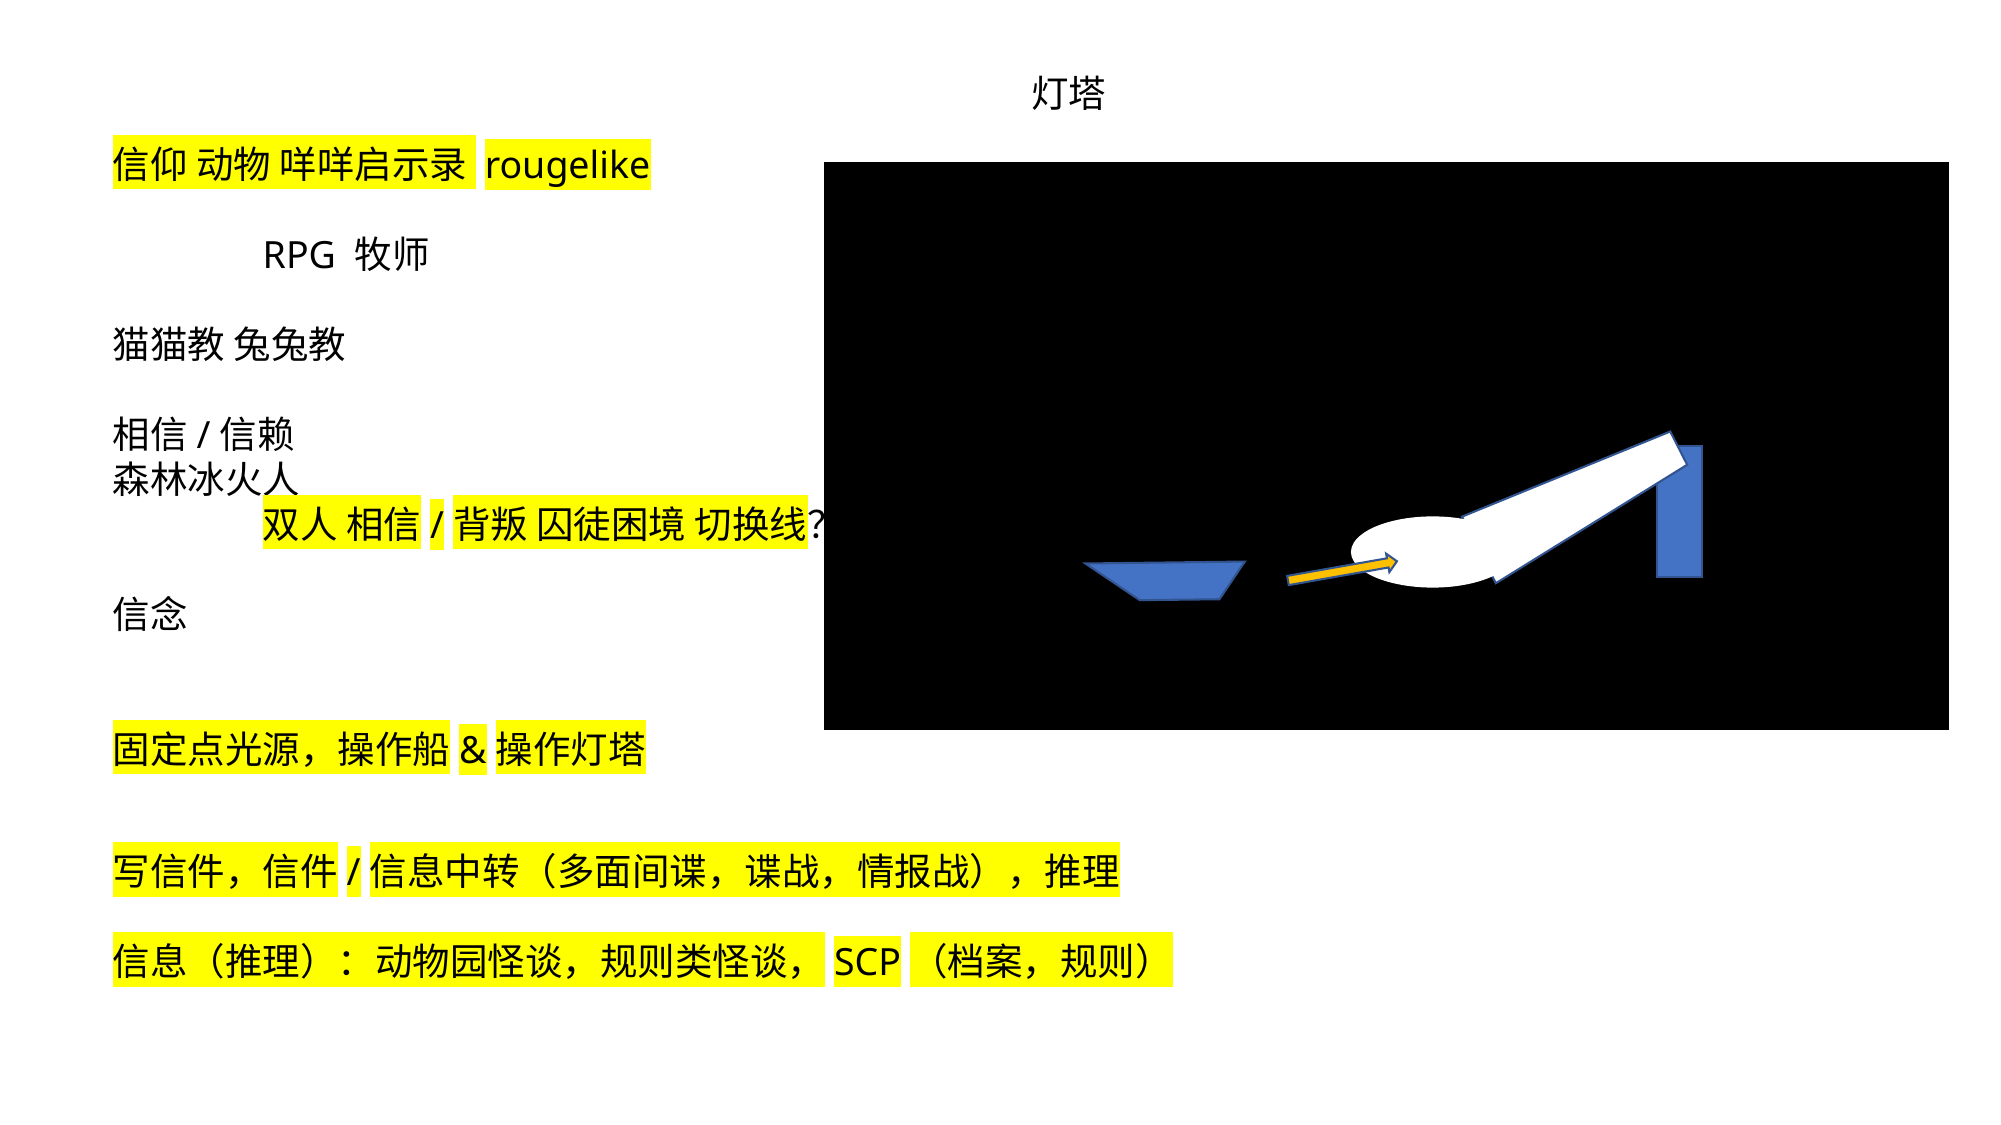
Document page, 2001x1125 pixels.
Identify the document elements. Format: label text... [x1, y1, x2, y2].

text_box [1082, 560, 1247, 602]
text_box 写信件，信件/信息中转（多面间谍，谍战，情报战），推理 信息（推理）：动物园怪谈，规则类怪谈，SCP（档案，规则） [97, 840, 1750, 991]
text_box 信仰 动物 咩咩启示录 rougelike RPG 牧师 猫猫教 兔兔教 相信/信赖 森林冰火人 双人 相信/背叛 囚徒困境 切换线？ 信念 固定点光源，操作船&操作灯塔 [97, 133, 1107, 779]
text_box [1656, 445, 1703, 578]
text_box [824, 162, 1949, 730]
text_box 灯塔 [1016, 62, 1387, 123]
text_box [1460, 430, 1689, 585]
text_box [1349, 515, 1516, 589]
text_box [1285, 551, 1399, 587]
